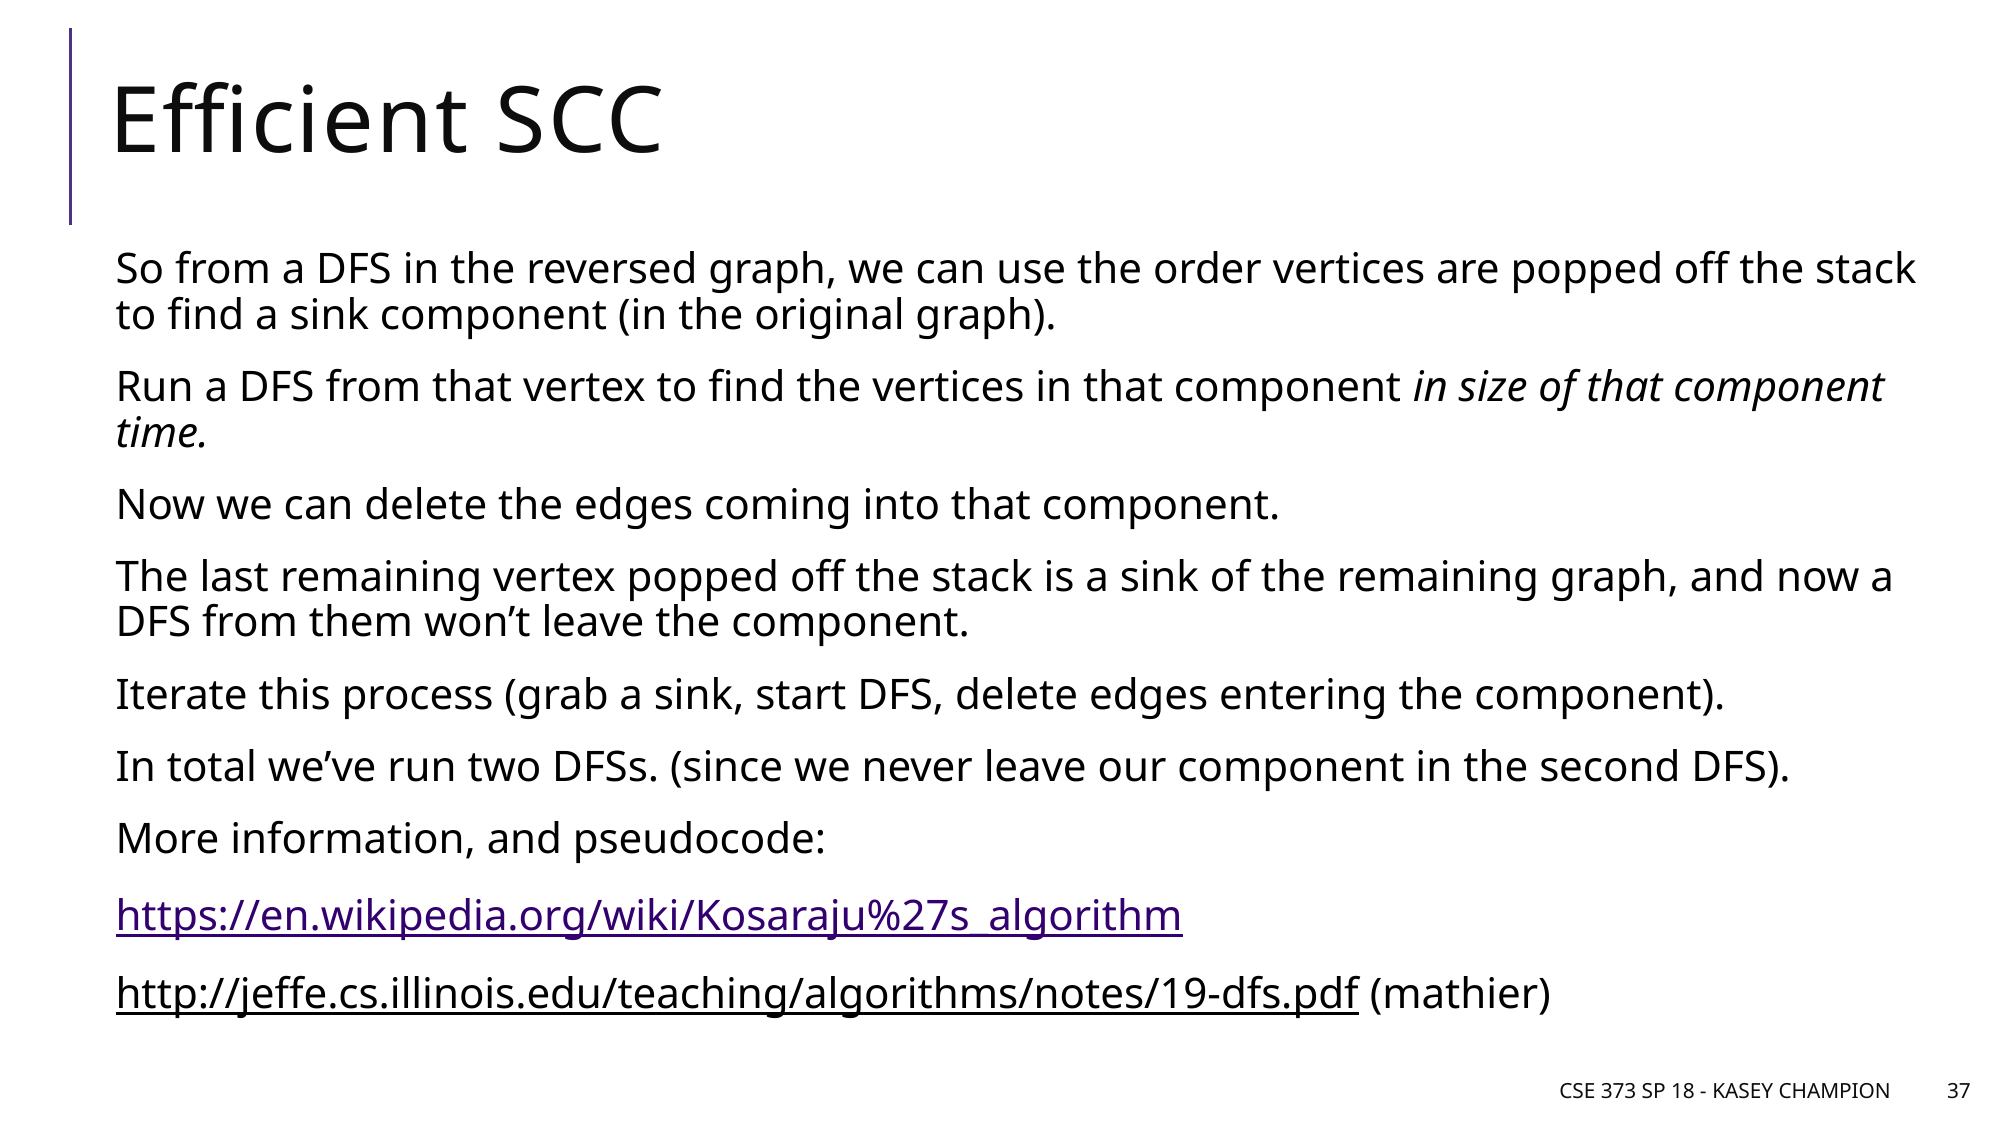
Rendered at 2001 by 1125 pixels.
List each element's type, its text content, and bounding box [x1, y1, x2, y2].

list So from a DFS in the reversed graph, we can use the order vertices are popped off the stack to find a sink component (in the original graph). Run a DFS from that vertex to find the vertices in that component in size of that component time. Now we can delete the edges coming into that component. The last remaining vertex popped off the stack is a sink of the remaining graph, and now a DFS from them won’t leave the component. Iterate this process (grab a sink, start DFS, delete edges entering the component). In total we’ve run two DFSs. (since we never leave our component in the second DFS). More information, and pseudocode: https://en.wikipedia.org/wiki/Kosaraju%27s_algorithm http://jeffe.cs.illinois.edu/teaching/algorithms/notes/19-dfs.pdf (mathier) [94, 240, 1930, 1035]
footer CSE 373 SP 18 - Kasey Champion [937, 1069, 1906, 1115]
slide_number 37 [1916, 1069, 1986, 1115]
title Efficient SCC [94, 43, 1930, 210]
